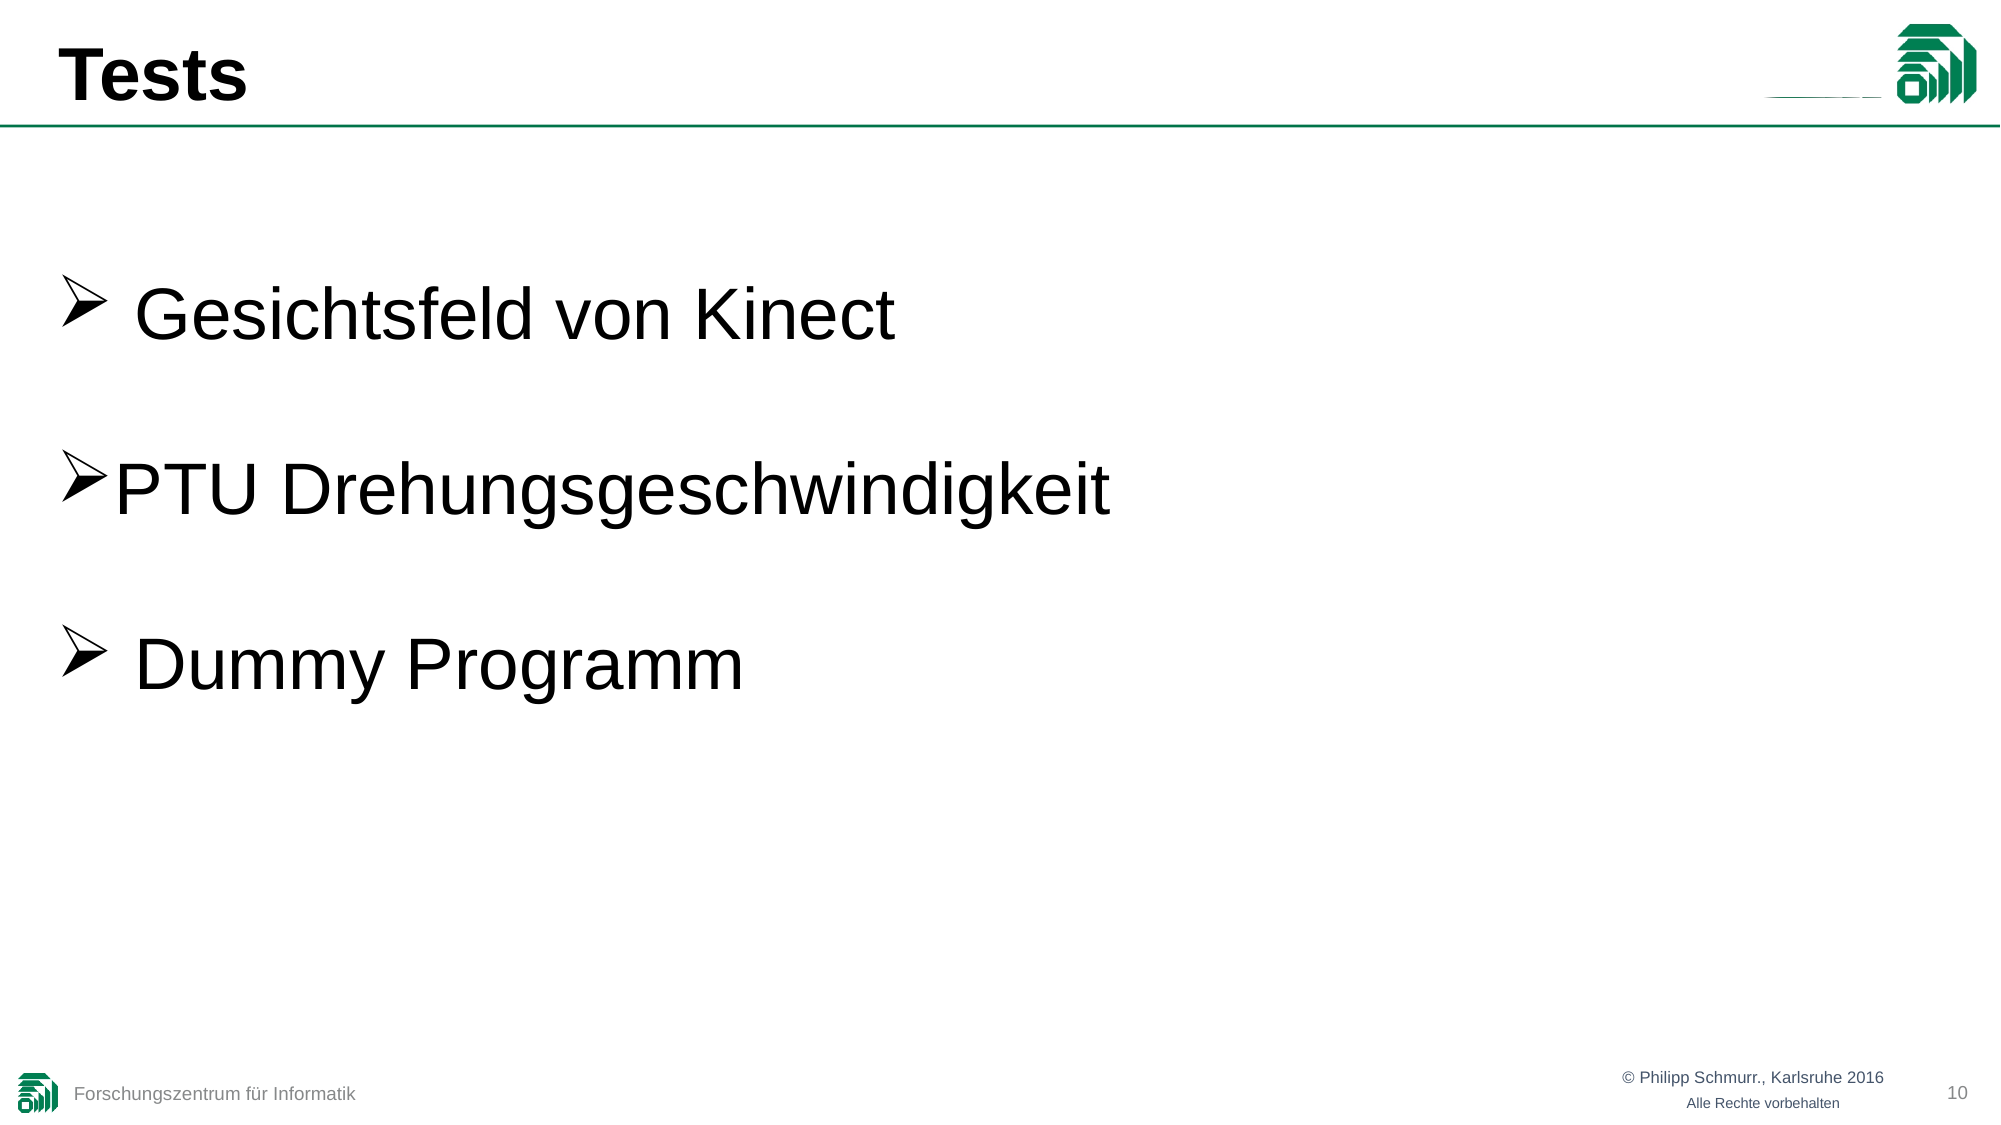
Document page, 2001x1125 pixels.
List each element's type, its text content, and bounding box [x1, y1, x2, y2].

text_box Gesichtsfeld von Kinect PTU Drehungsgeschwindigkeit Dummy Programm [41, 126, 1181, 1013]
text_box Tests [0, 0, 1645, 125]
picture [1894, 21, 1979, 106]
text_box <Nummer> [1932, 1059, 2000, 1125]
picture [16, 1071, 59, 1114]
